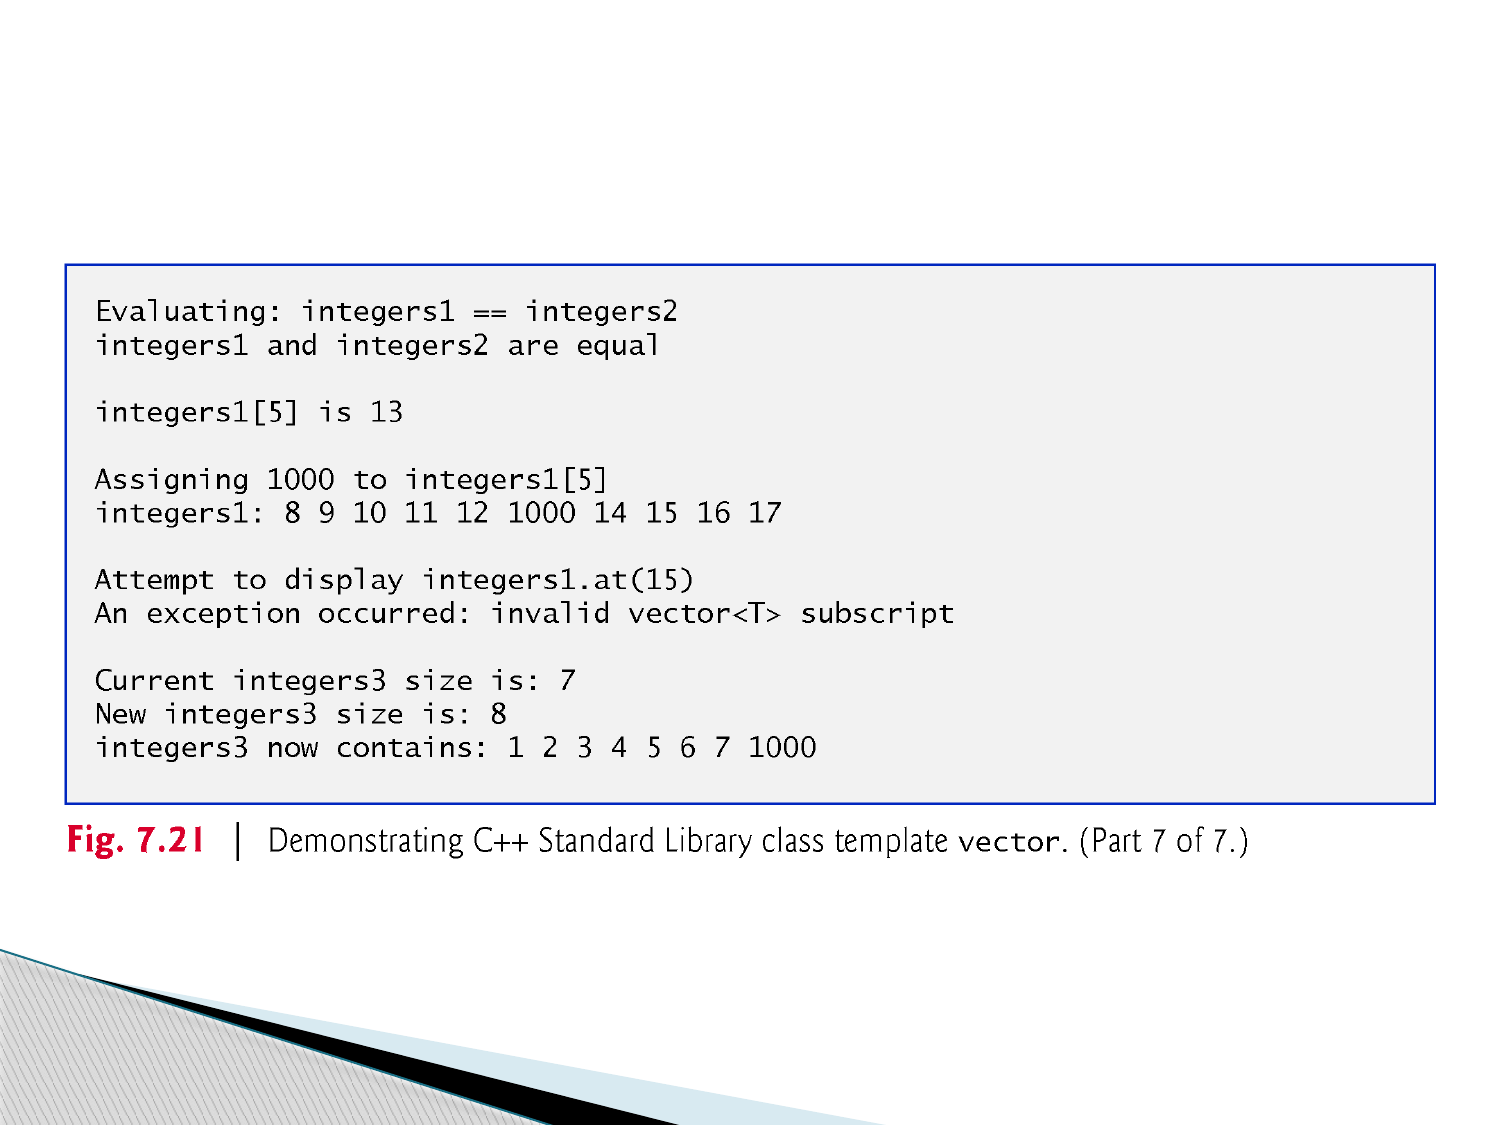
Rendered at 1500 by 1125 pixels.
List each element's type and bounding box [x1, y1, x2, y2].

picture [0, 199, 1500, 926]
